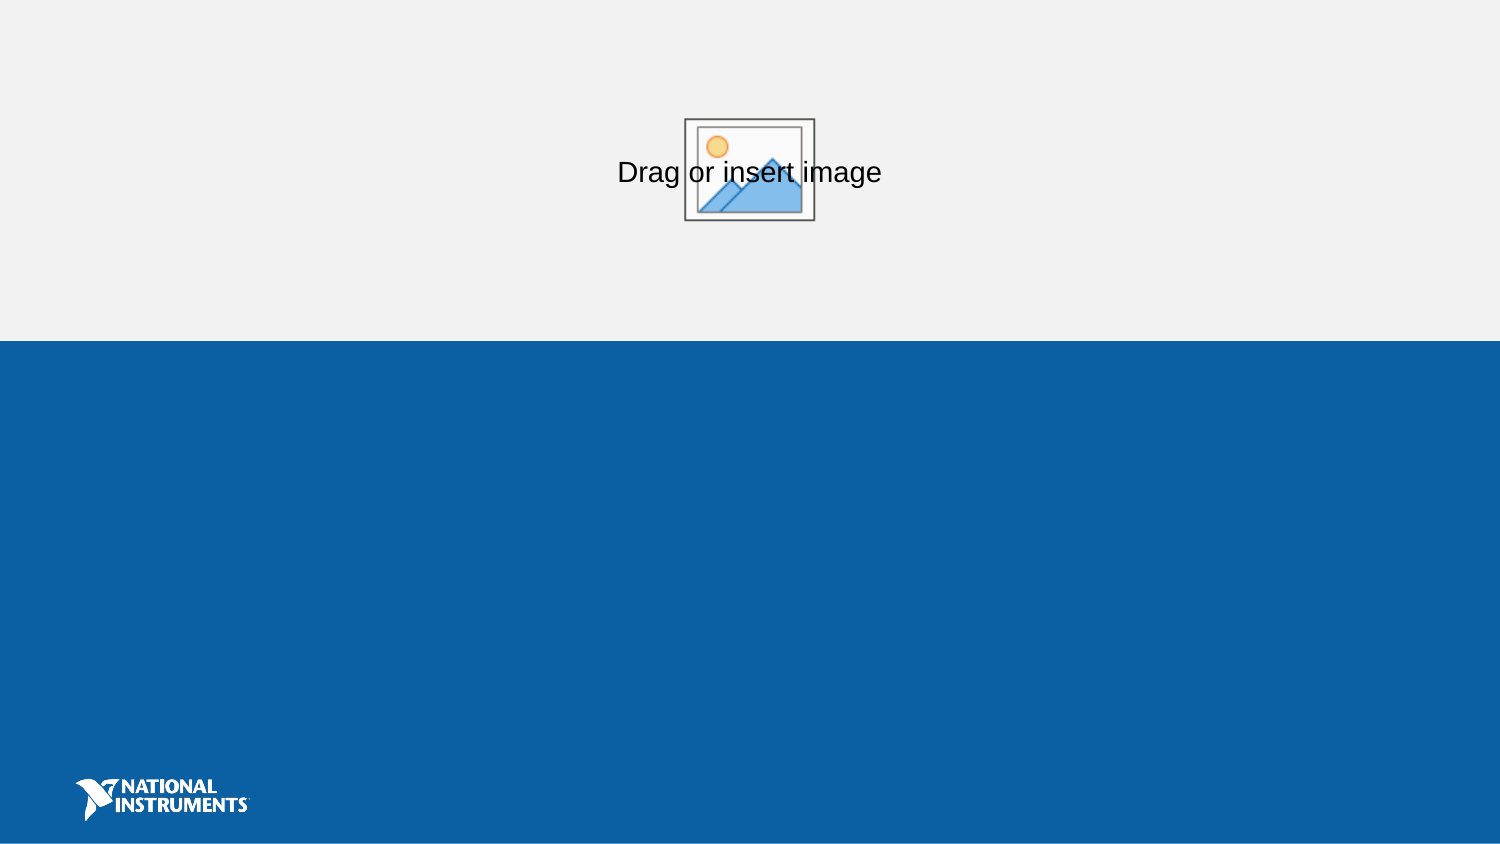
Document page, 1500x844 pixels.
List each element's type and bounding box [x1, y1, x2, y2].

picture [0, 0, 1500, 341]
